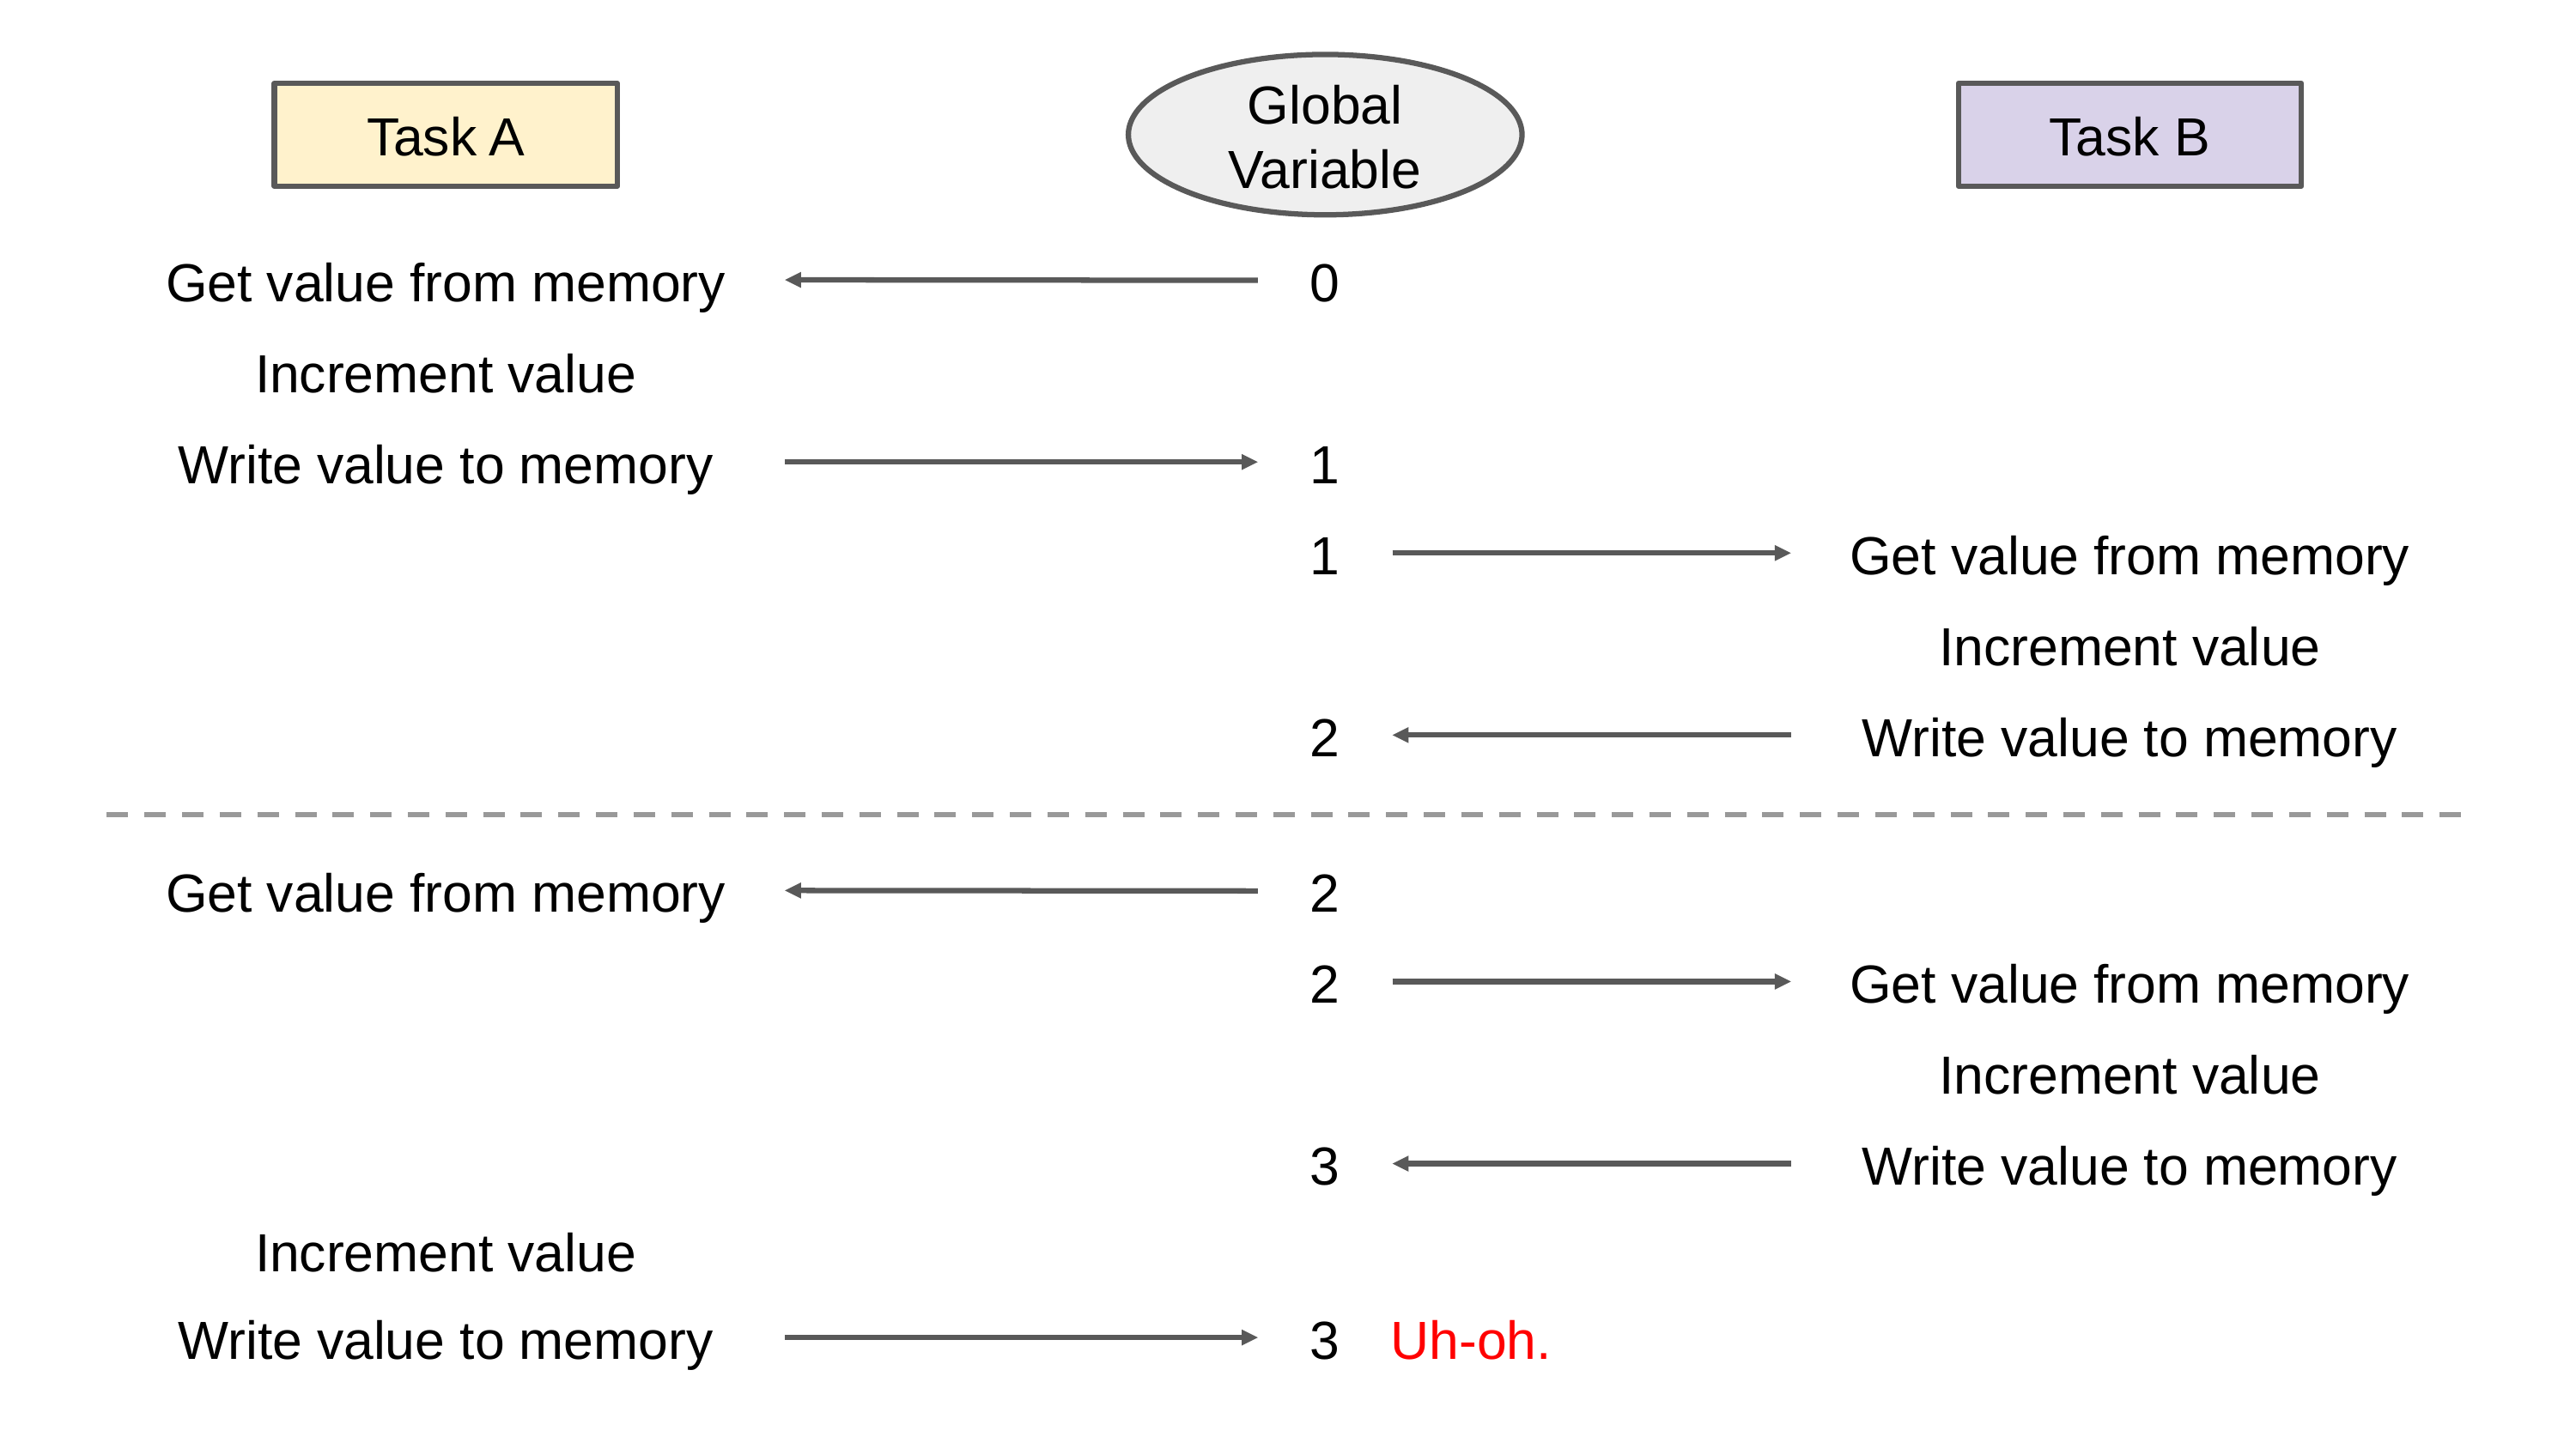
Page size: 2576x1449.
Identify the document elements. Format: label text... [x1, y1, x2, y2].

text_box Task B [1958, 83, 2302, 186]
text_box Write value to memory [106, 1292, 786, 1383]
text_box Increment value [106, 1205, 786, 1292]
text_box 1 [1257, 416, 1393, 507]
text_box Increment value [1790, 598, 2470, 689]
text_box 2 [1257, 689, 1393, 780]
text_box Get value from memory [1790, 507, 2470, 598]
text_box Increment value [106, 325, 786, 416]
text_box 3 [1257, 1292, 1377, 1383]
text_box Write value to memory [1790, 1119, 2470, 1209]
text_box Uh-oh. [1377, 1292, 1627, 1383]
text_box Write value to memory [106, 416, 786, 507]
text_box Get value from memory [106, 234, 786, 325]
text_box 2 [1257, 845, 1393, 936]
text_box Task A [274, 83, 617, 186]
text_box Write value to memory [1790, 689, 2470, 780]
text_box 0 [1257, 234, 1393, 325]
text_box 1 [1257, 507, 1393, 598]
text_box 3 [1257, 1119, 1393, 1209]
text_box 2 [1257, 936, 1393, 1027]
text_box Get value from memory [1790, 936, 2470, 1027]
text_box Increment value [1790, 1028, 2470, 1118]
text_box Global Variable [1128, 54, 1522, 215]
text_box Get value from memory [106, 845, 786, 936]
